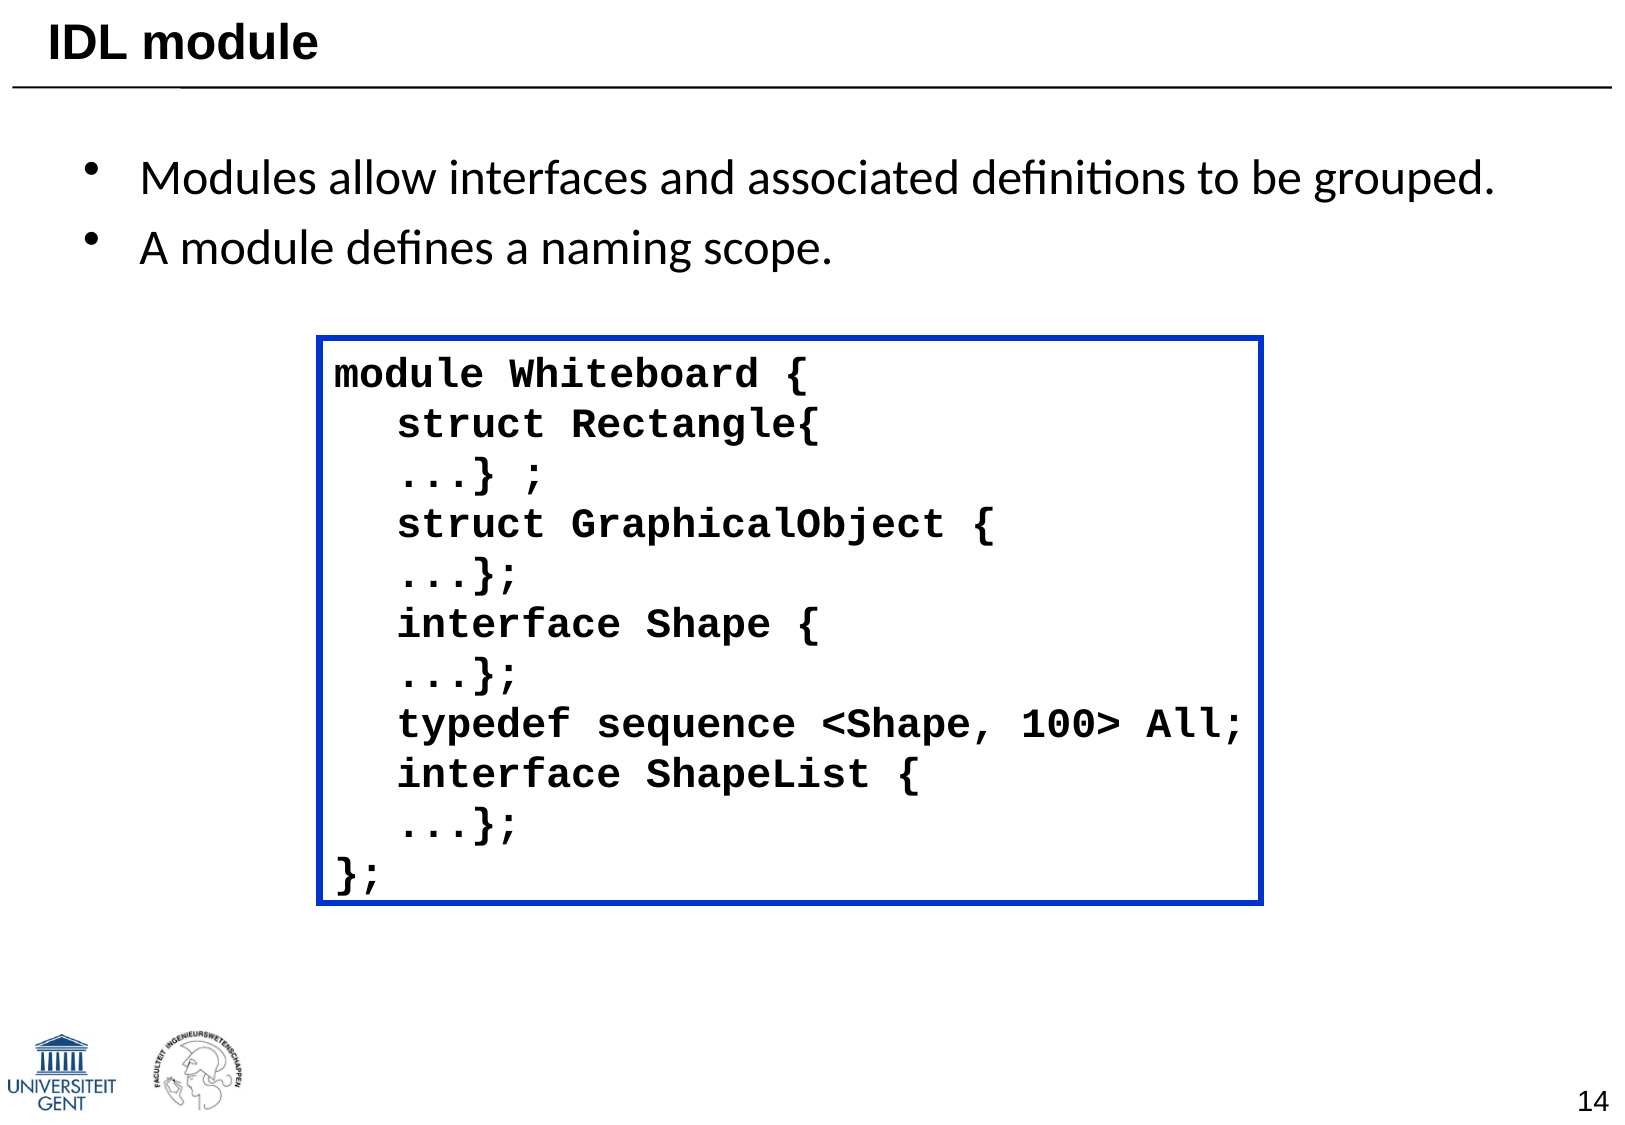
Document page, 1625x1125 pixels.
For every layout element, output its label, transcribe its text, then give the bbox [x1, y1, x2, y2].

picture [144, 1027, 251, 1115]
list Modules allow interfaces and associated definitions to be grouped. A module defines a naming scope. [67, 136, 1563, 416]
picture [8, 1034, 116, 1111]
text_box module Whiteboard { struct Rectangle{ ...} ; struct GraphicalObject { ...}; interface Shape { ...}; typedef sequence <Shape, 100> All; interface ShapeList { ...}; }; [319, 338, 1262, 903]
title IDL module [32, 0, 989, 79]
slide_number 14 [1311, 1049, 1625, 1125]
